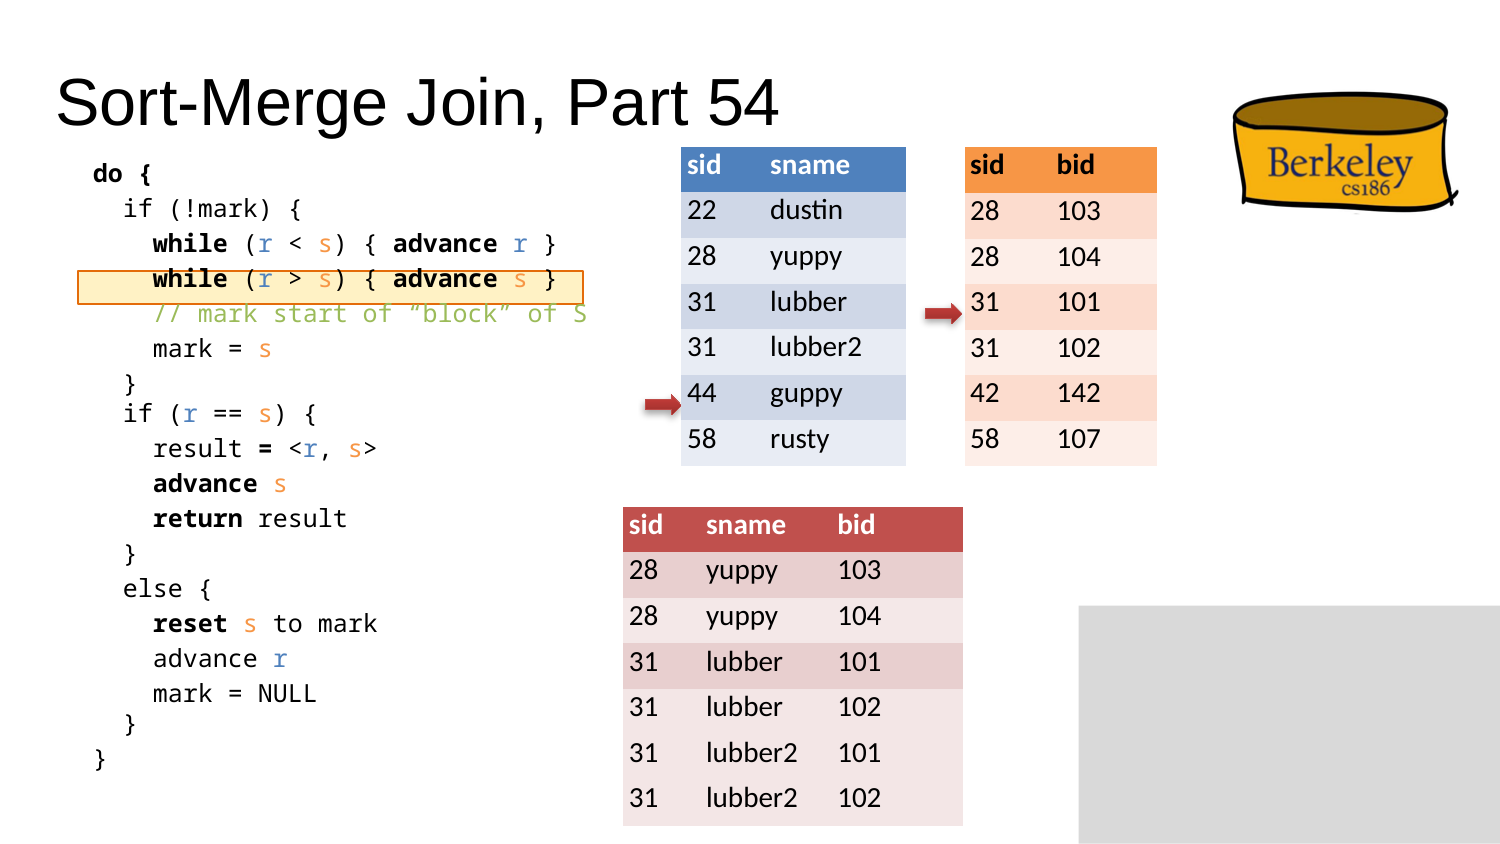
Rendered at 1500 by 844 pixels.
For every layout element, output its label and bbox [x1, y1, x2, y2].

text_box [77, 150, 1500, 580]
title [40, 51, 1275, 239]
picture [1275, 89, 1459, 150]
table_header [623, 507, 963, 552]
table_cell [623, 552, 963, 826]
